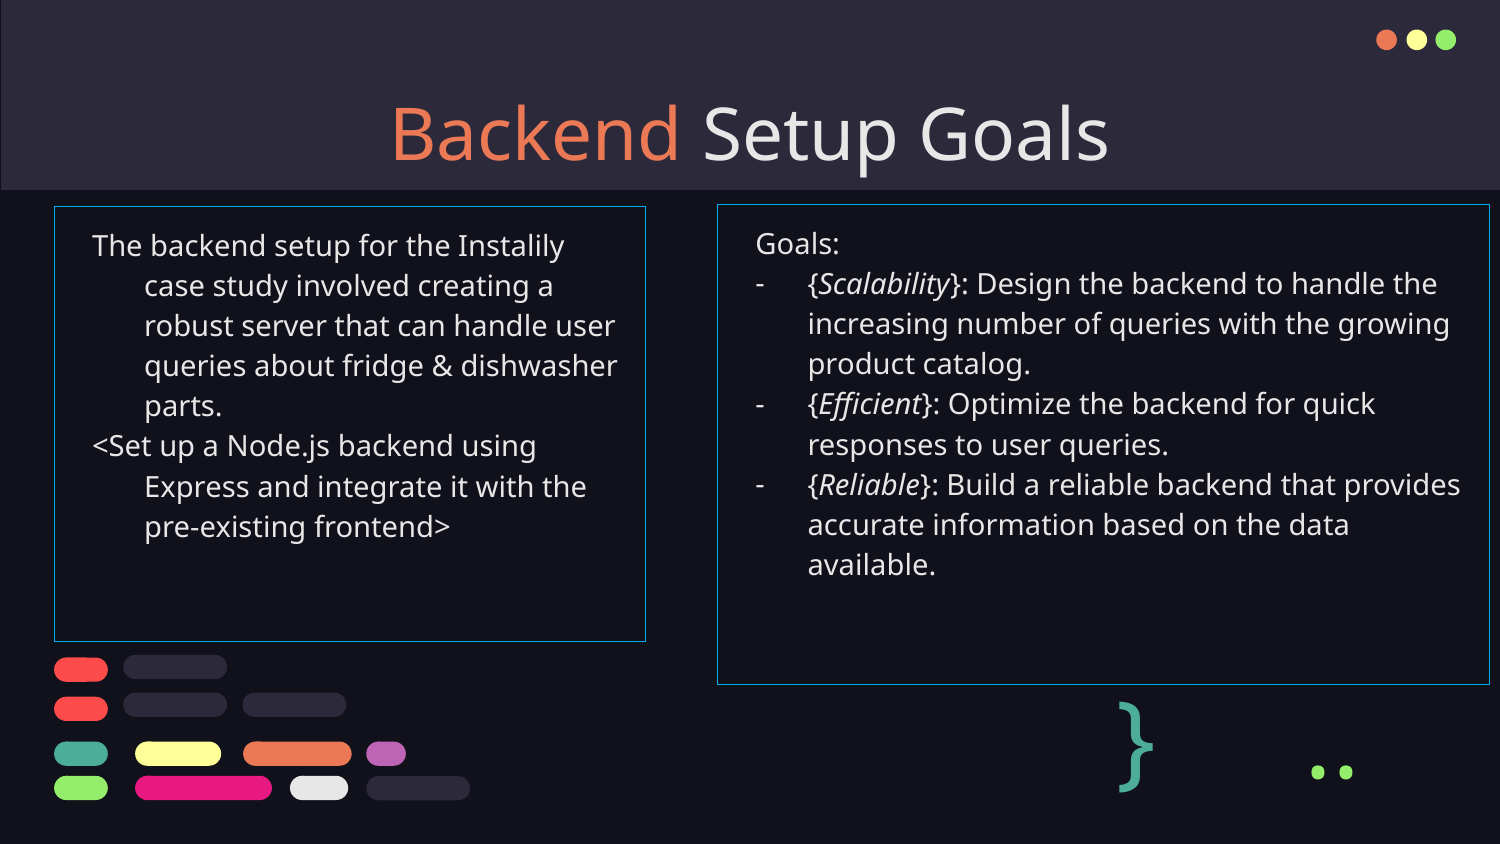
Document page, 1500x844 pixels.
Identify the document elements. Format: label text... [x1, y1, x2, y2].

subtitle The backend setup for the Instalily case study involved creating a robust server that can handle user queries about fridge & dishwasher parts. <Set up a Node.js backend using Express and integrate it with the pre-existing frontend> [54, 206, 646, 642]
title Backend Setup Goals [118, 72, 1382, 167]
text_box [53, 654, 471, 801]
text_box .. [1215, 692, 1376, 782]
subtitle Goals: {Scalability}: Design the backend to handle the increasing number of queries with the growing product catalog. {Efficient}: Optimize the backend for quick responses to user queries. {Reliable}: Build a reliable backend that provides accurate information based on the data available. [717, 204, 1490, 685]
text_box } [1101, 685, 1188, 782]
